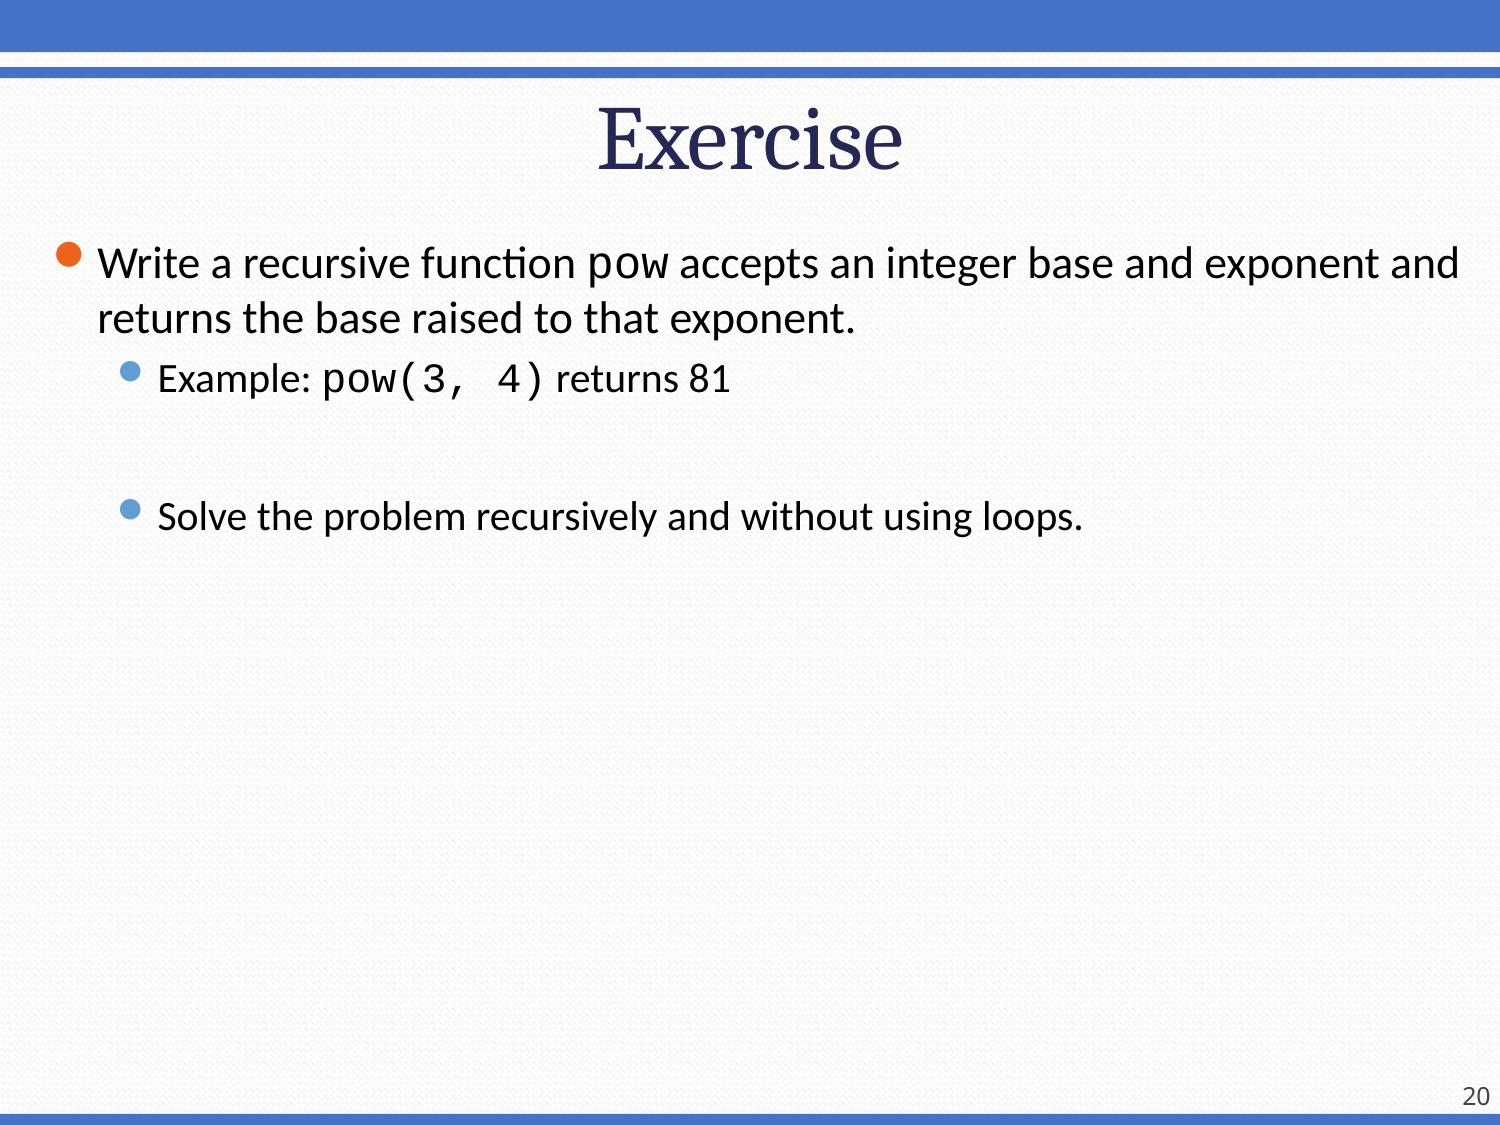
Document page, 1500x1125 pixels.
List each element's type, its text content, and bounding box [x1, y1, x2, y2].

title Exercise [75, 72, 1425, 188]
list Write a recursive function pow accepts an integer base and exponent and returns the base raised to that exponent. Example: pow(3, 4) returns 81 Solve the problem recursively and without using loops. [37, 224, 1500, 1075]
